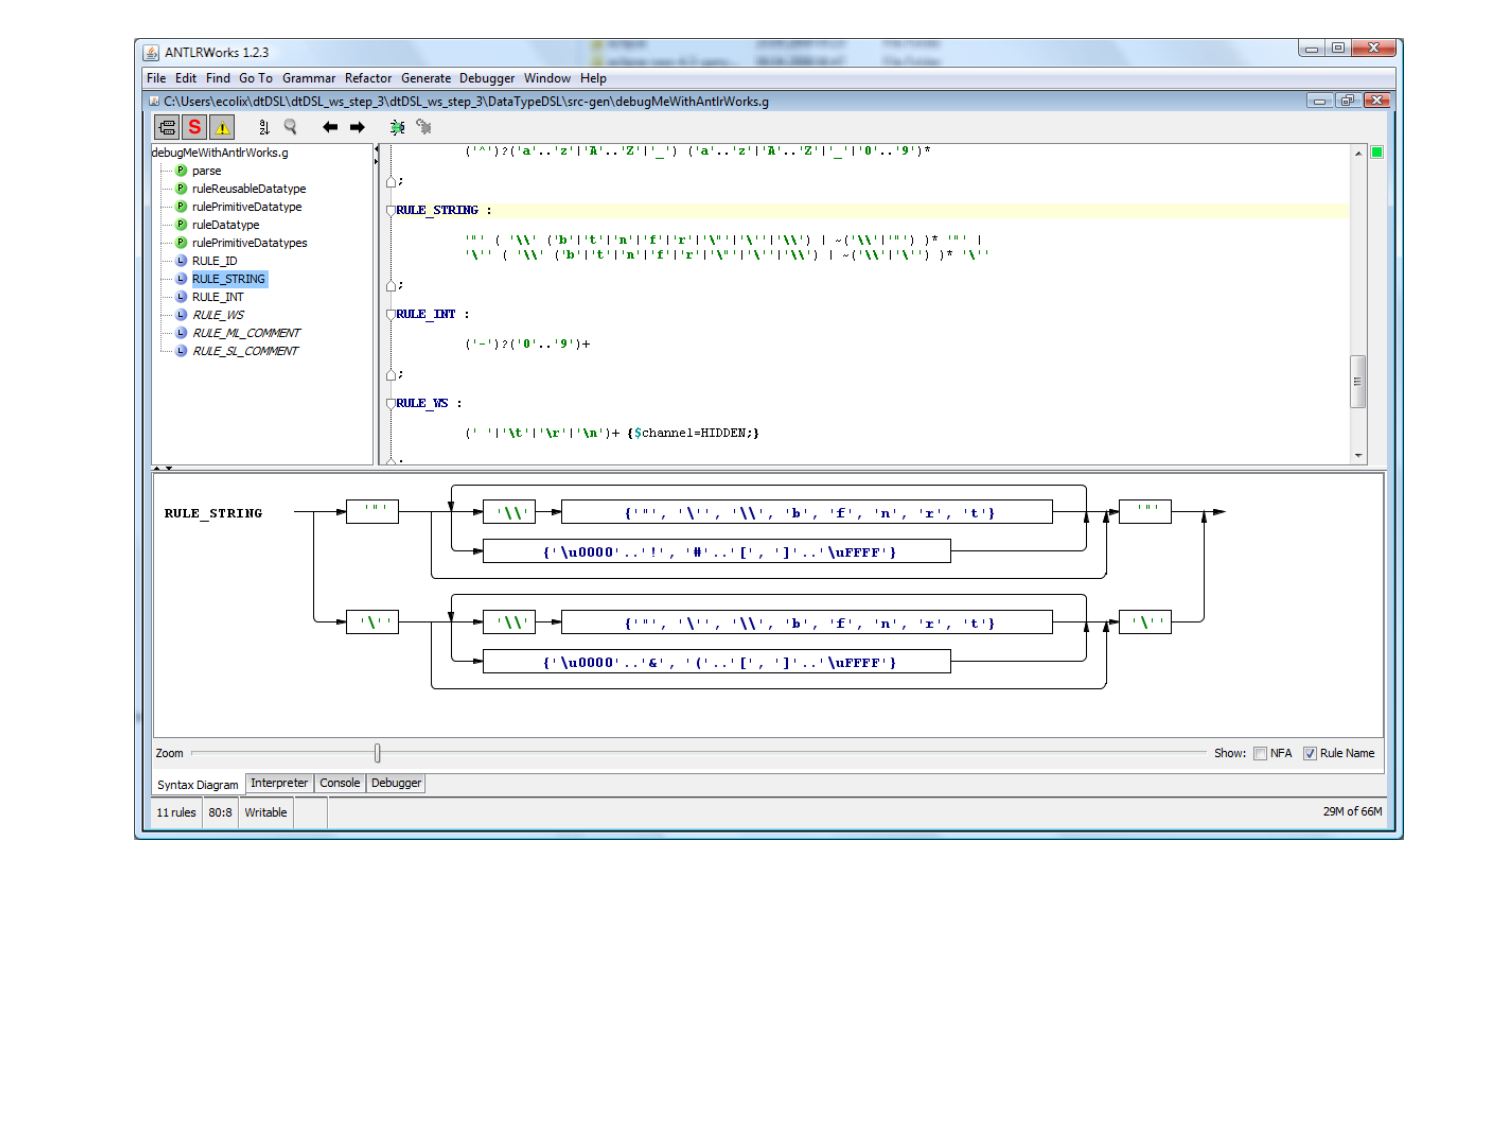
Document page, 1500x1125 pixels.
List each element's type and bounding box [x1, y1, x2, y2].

picture [134, 38, 1404, 840]
